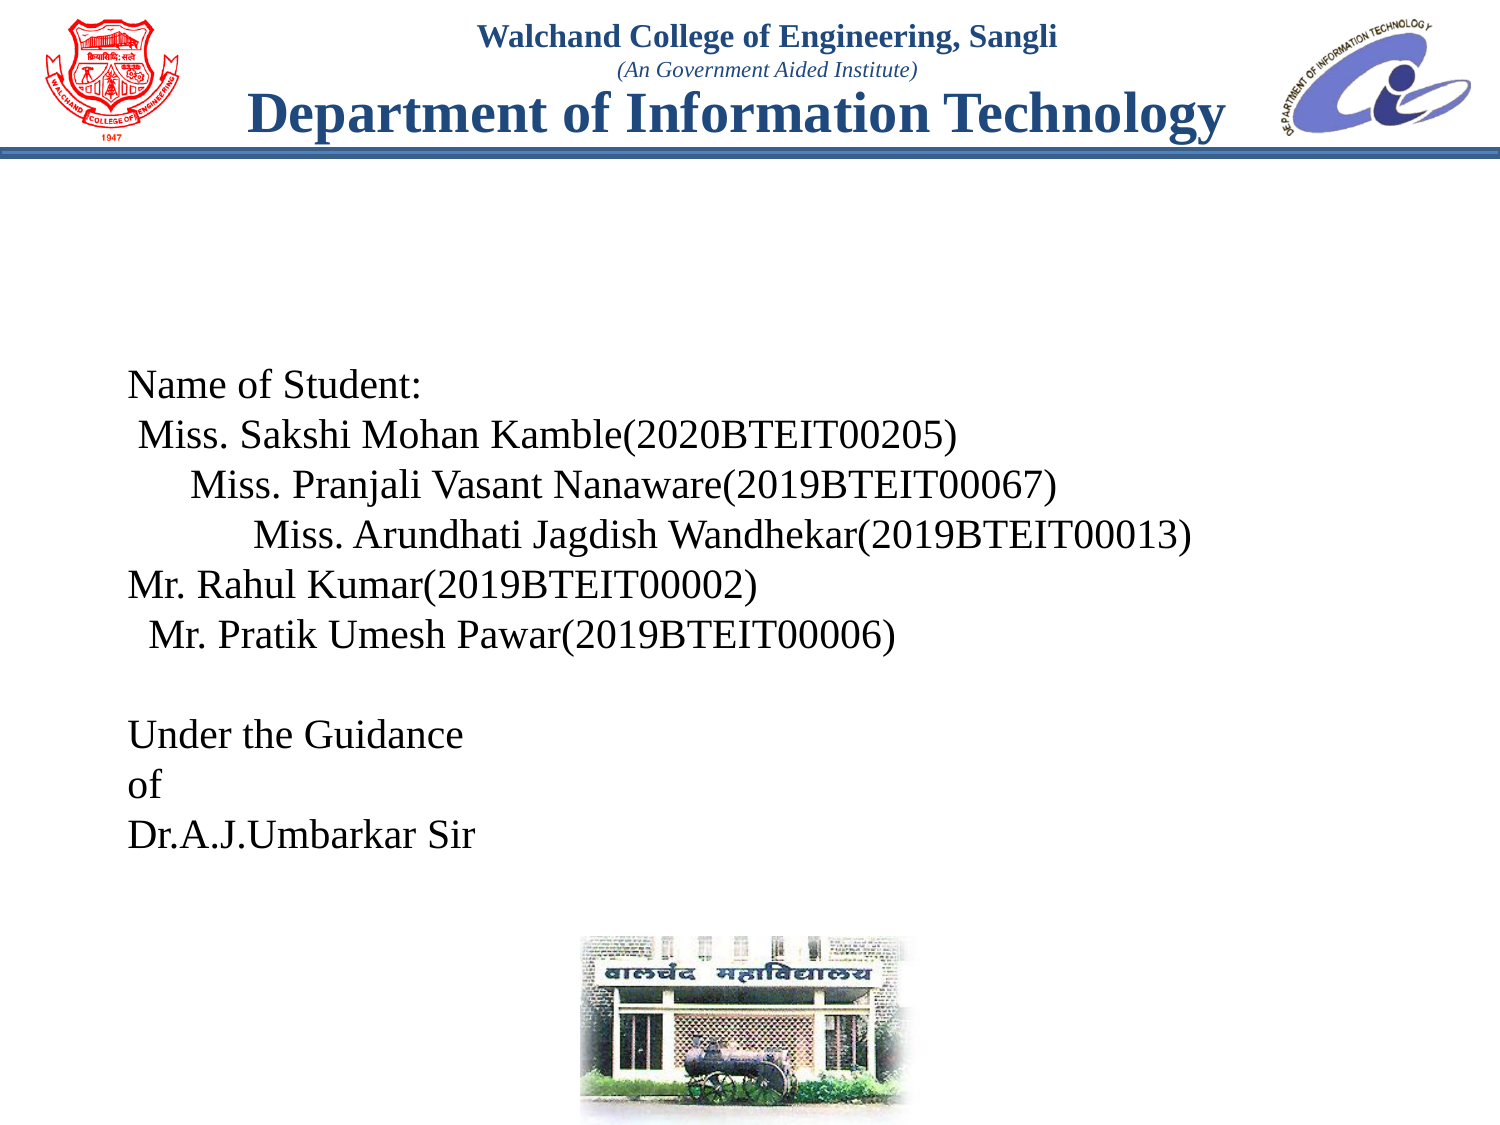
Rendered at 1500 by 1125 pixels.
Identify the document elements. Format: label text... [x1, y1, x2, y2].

picture [1281, 19, 1471, 136]
picture [580, 936, 920, 1125]
title Name of Student: Miss. Sakshi Mohan Kamble(2020BTEIT00205) Miss. Pranjali Vasant Nanaware(2019BTEIT00067) Miss. Arundhati Jagdish Wandhekar(2019BTEIT00013) Mr. Rahul Kumar(2019BTEIT00002) Mr. Pratik Umesh Pawar(2019BTEIT00006) Under the Guidance of Dr.A.J.Umbarkar Sir [112, 349, 1388, 705]
picture [29, 13, 194, 149]
